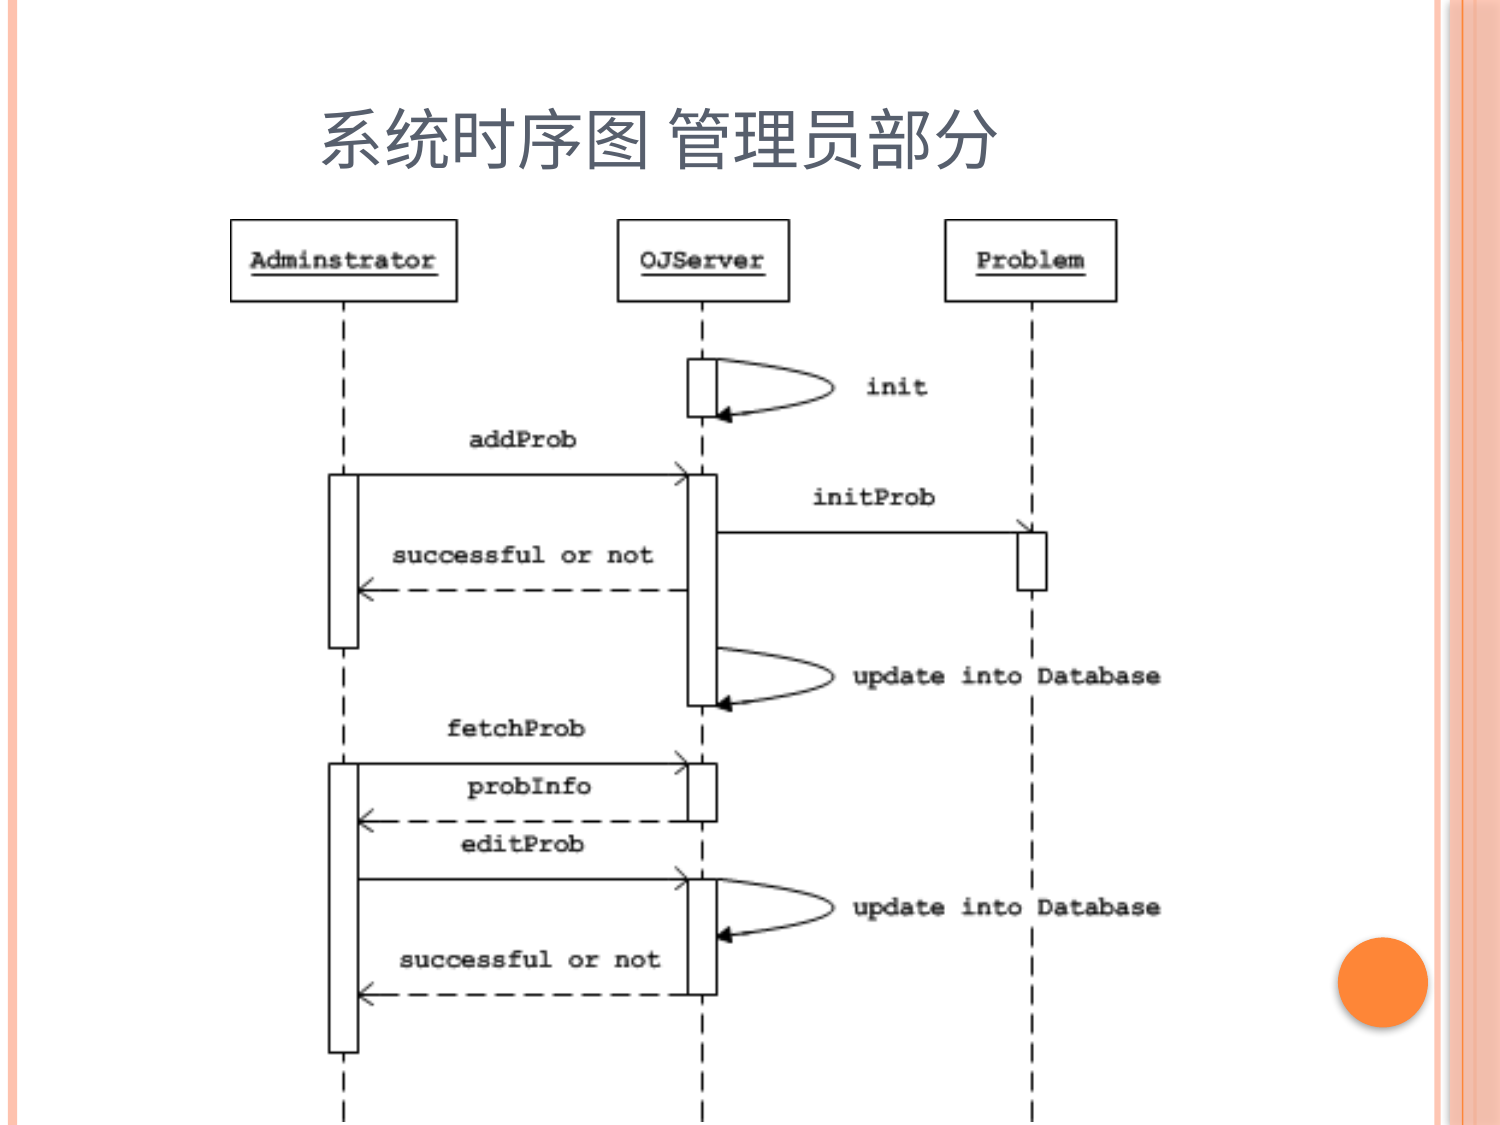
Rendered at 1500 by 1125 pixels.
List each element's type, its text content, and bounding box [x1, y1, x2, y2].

picture [229, 219, 1164, 1123]
title 系统时序图 管理员部分 [76, 66, 1302, 186]
